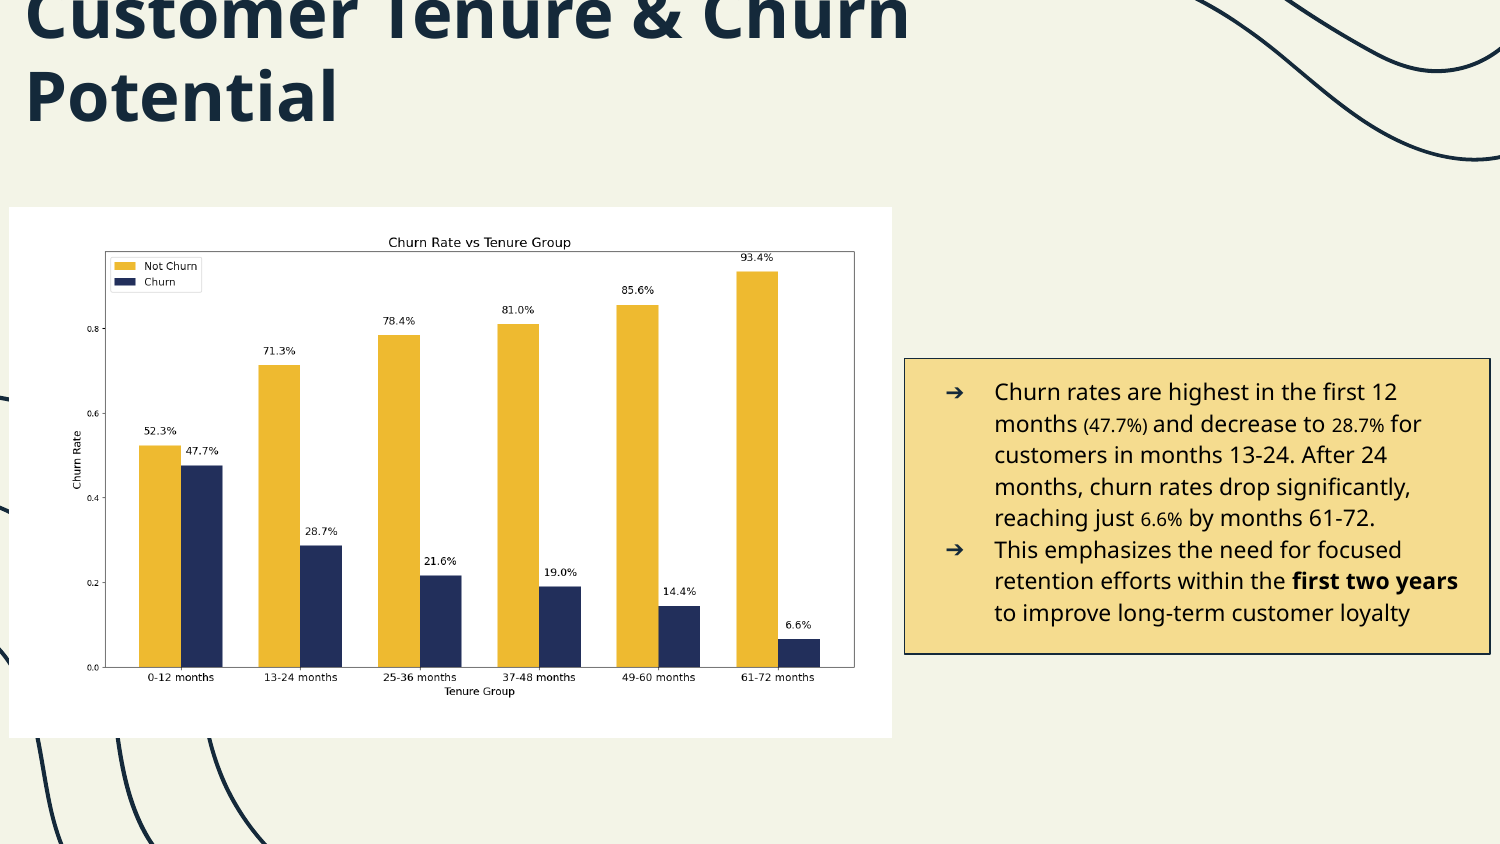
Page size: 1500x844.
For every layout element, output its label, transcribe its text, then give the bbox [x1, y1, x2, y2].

picture [9, 207, 892, 738]
text_box Churn rates are highest in the first 12 months (47.7%) and decrease to 28.7% for customers in months 13-24. After 24 months, churn rates drop significantly, reaching just 6.6% by months 61-72. This emphasizes the need for focused retention efforts within the first two years to improve long-term customer loyalty [904, 358, 1491, 654]
title Customer Tenure & Churn Potential [9, 43, 1179, 151]
